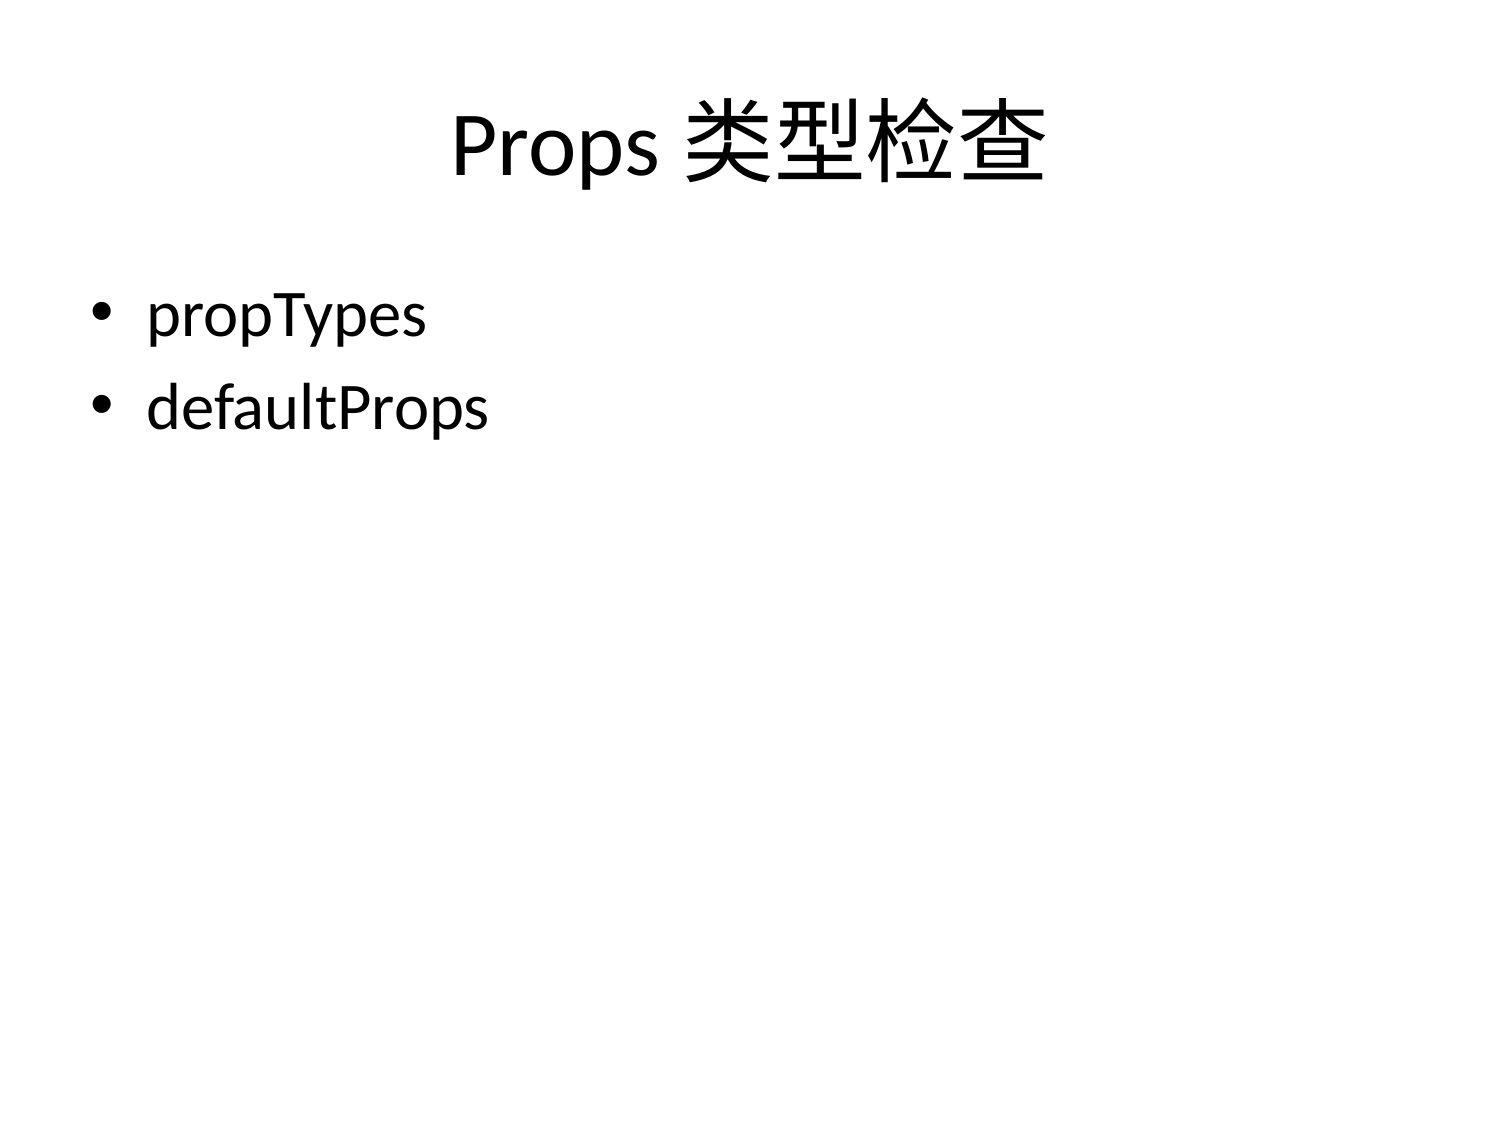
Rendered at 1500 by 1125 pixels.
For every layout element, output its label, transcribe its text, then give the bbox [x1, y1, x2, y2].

title Props类型检查 [75, 45, 1425, 233]
list propTypes defaultProps [75, 262, 1425, 1005]
